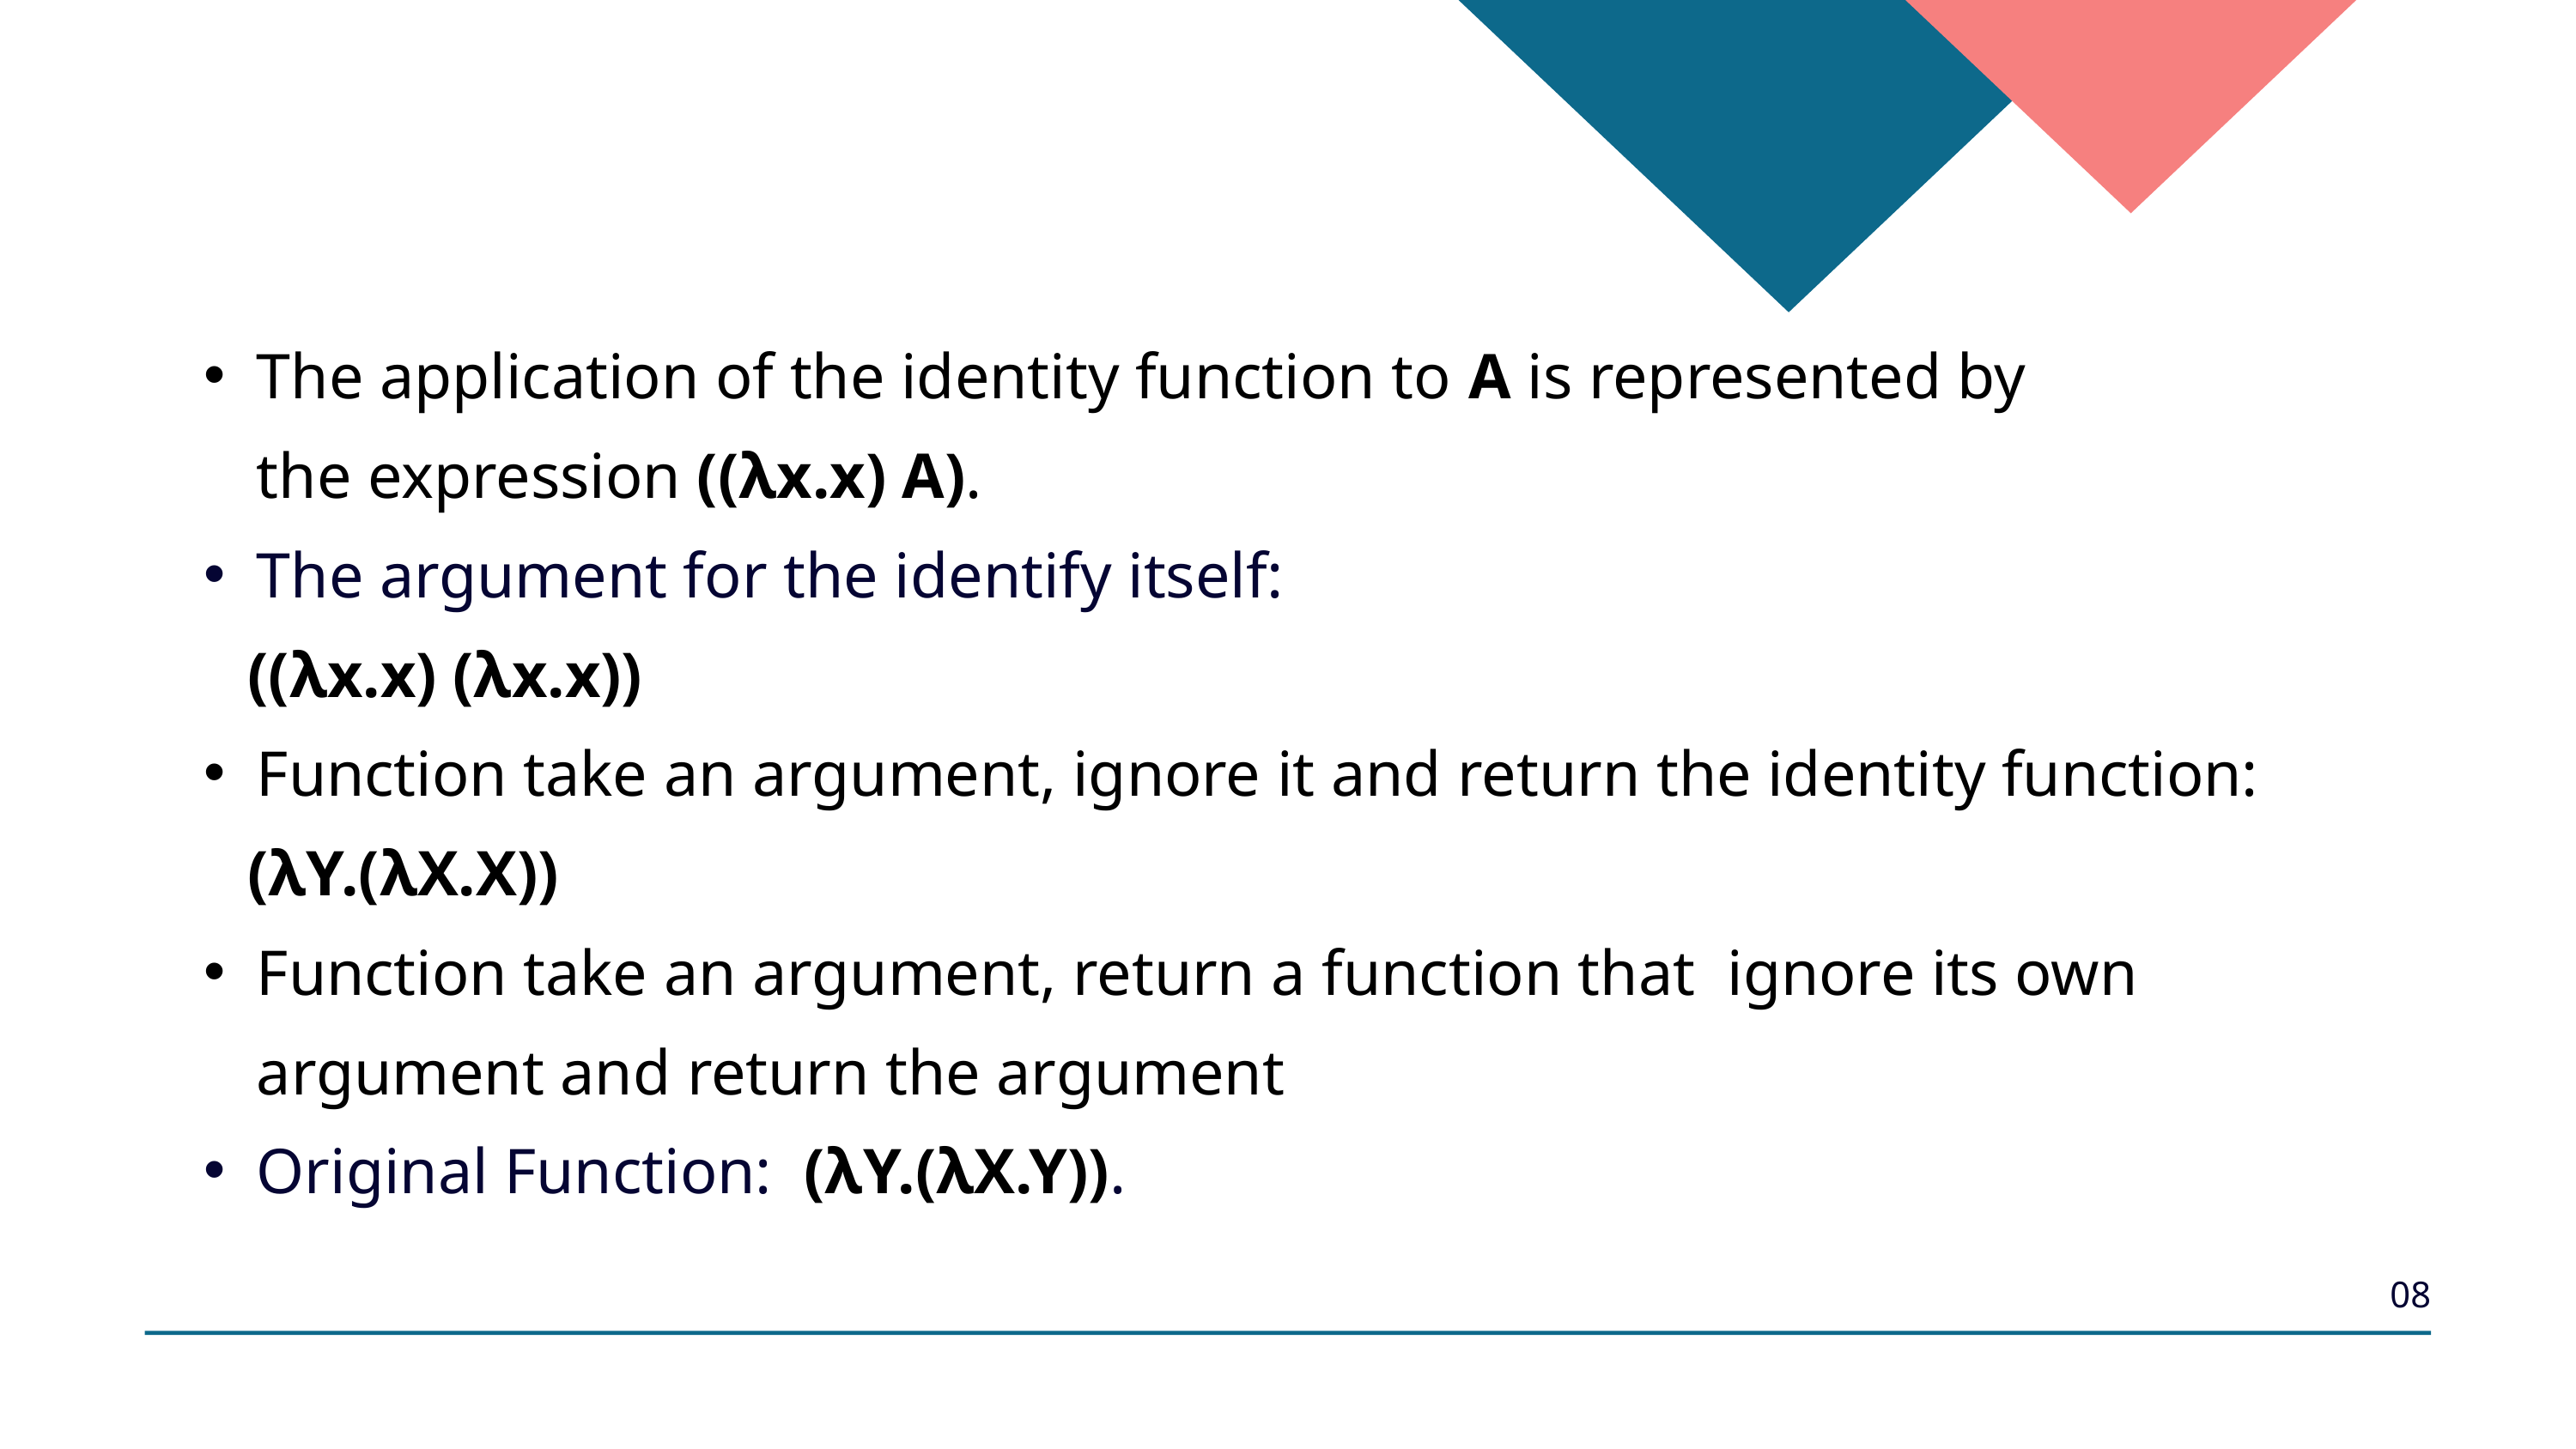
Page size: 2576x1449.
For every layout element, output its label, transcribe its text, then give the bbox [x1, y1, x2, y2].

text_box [1830, 0, 2432, 214]
text_box The application of the identity function to A is represented by the expression ((λx.x) A). The argument for the identify itself: ((λx.x) (λx.x)) Function take an argument, ignore it and return the identity function: (λY.(λX.X)) Function take an argument, return a function that ignore its own argument and return the argument Original Function: (λY.(λX.Y)). [150, 212, 2425, 1306]
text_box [1347, 0, 2230, 312]
text_box 08 [2311, 1264, 2432, 1315]
